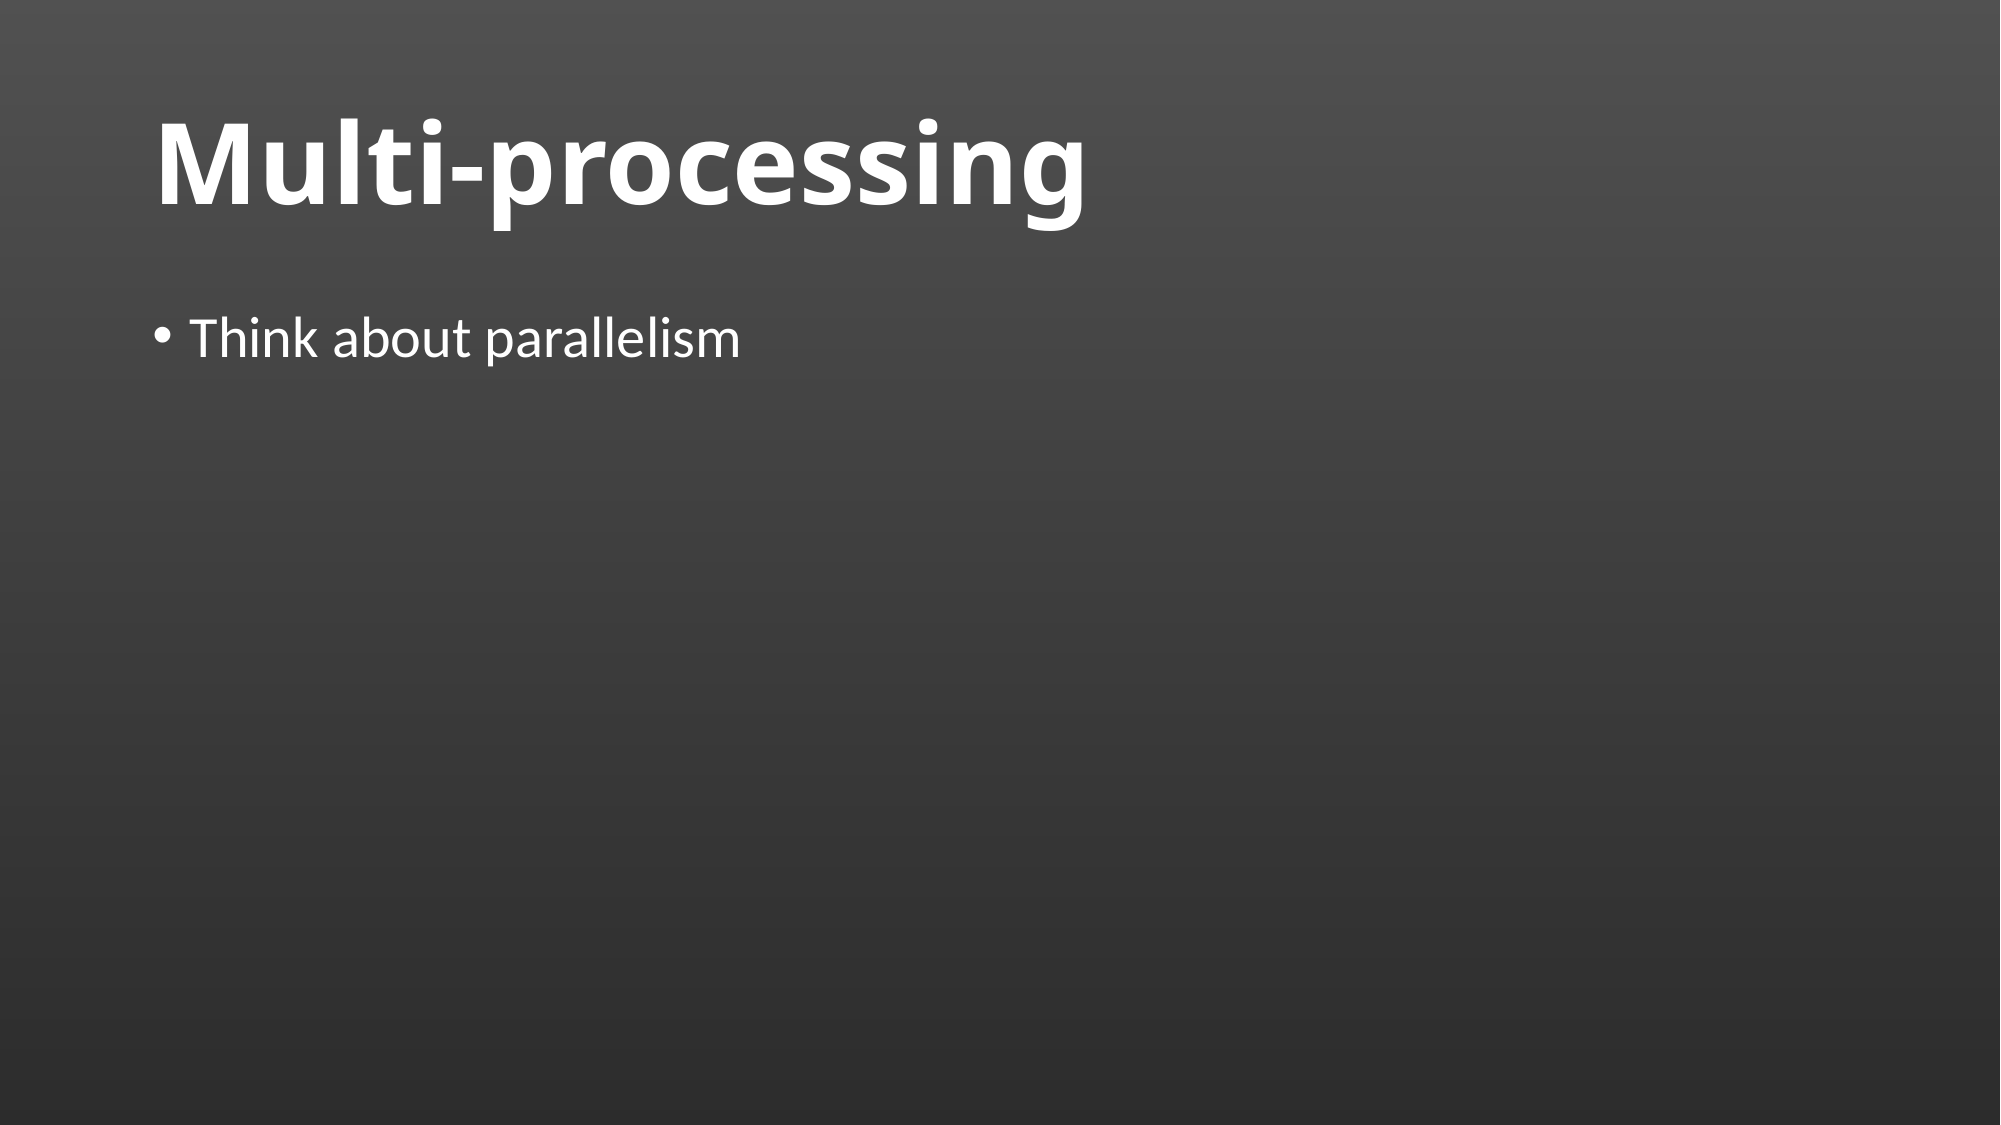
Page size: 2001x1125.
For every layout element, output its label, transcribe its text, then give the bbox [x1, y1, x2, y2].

list Think about parallelism [137, 299, 1863, 1014]
title Multi-processing [137, 59, 1863, 278]
